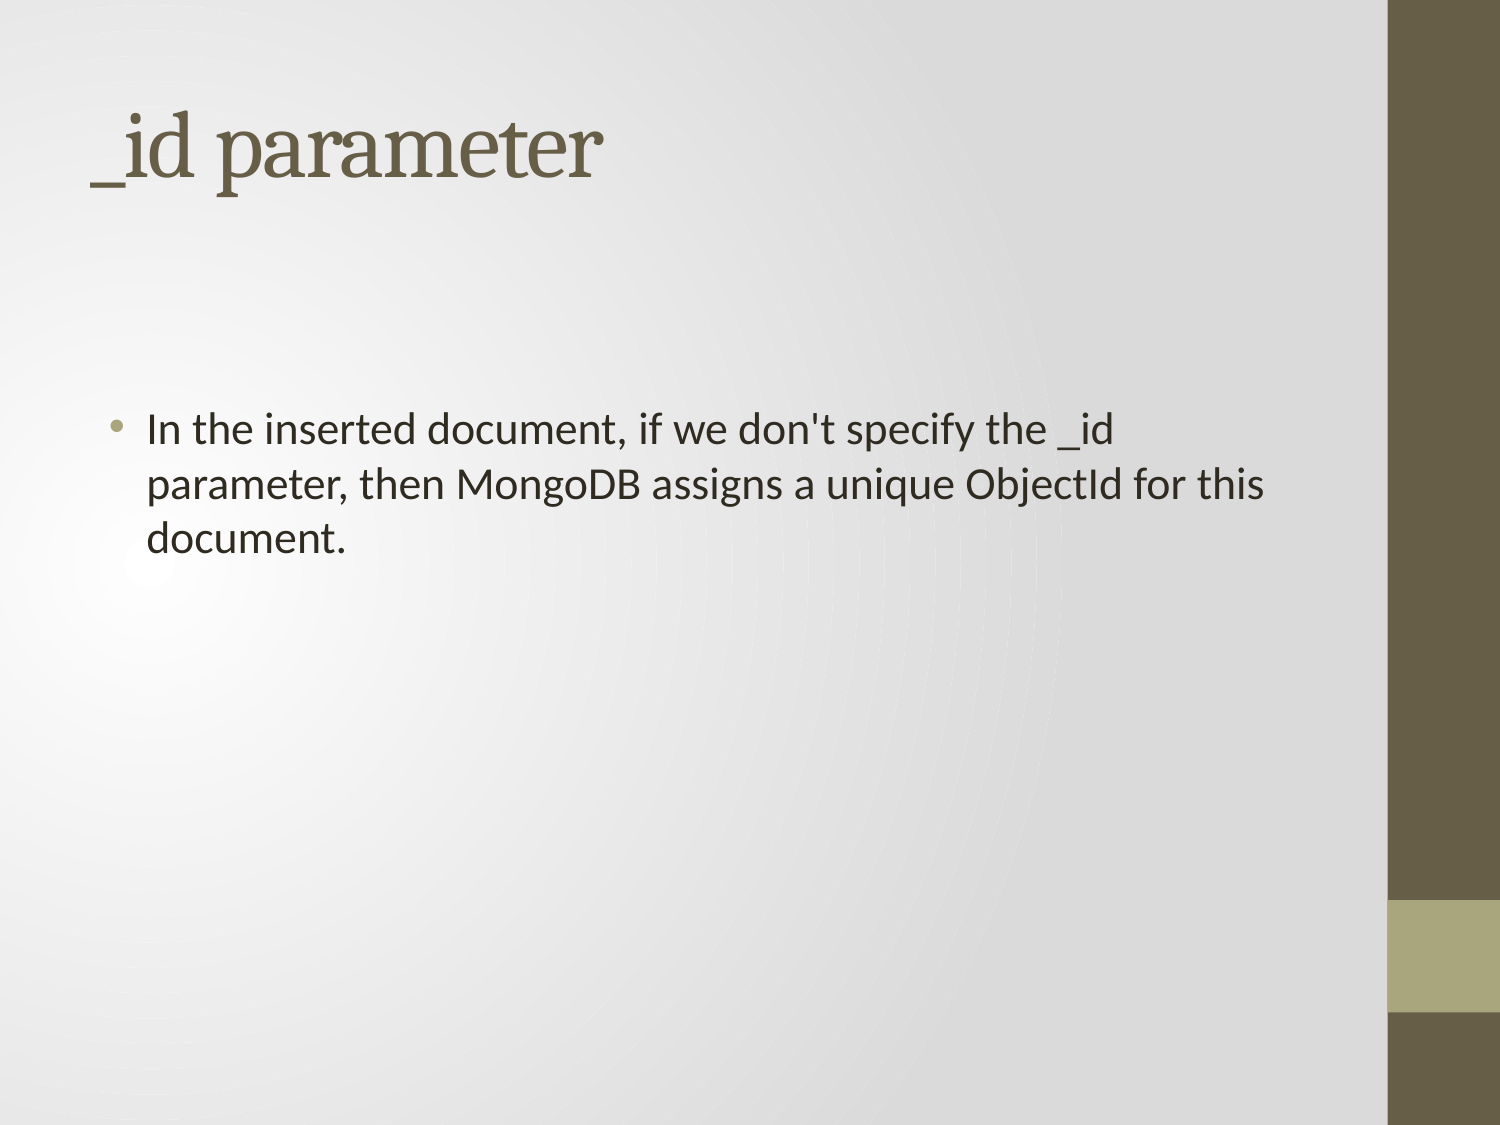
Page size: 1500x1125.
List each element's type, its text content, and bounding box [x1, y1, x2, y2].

list In the inserted document, if we don't specify the _id parameter, then MongoDB assigns a unique ObjectId for this document. [75, 262, 1325, 1050]
title _id parameter [75, 45, 1325, 233]
